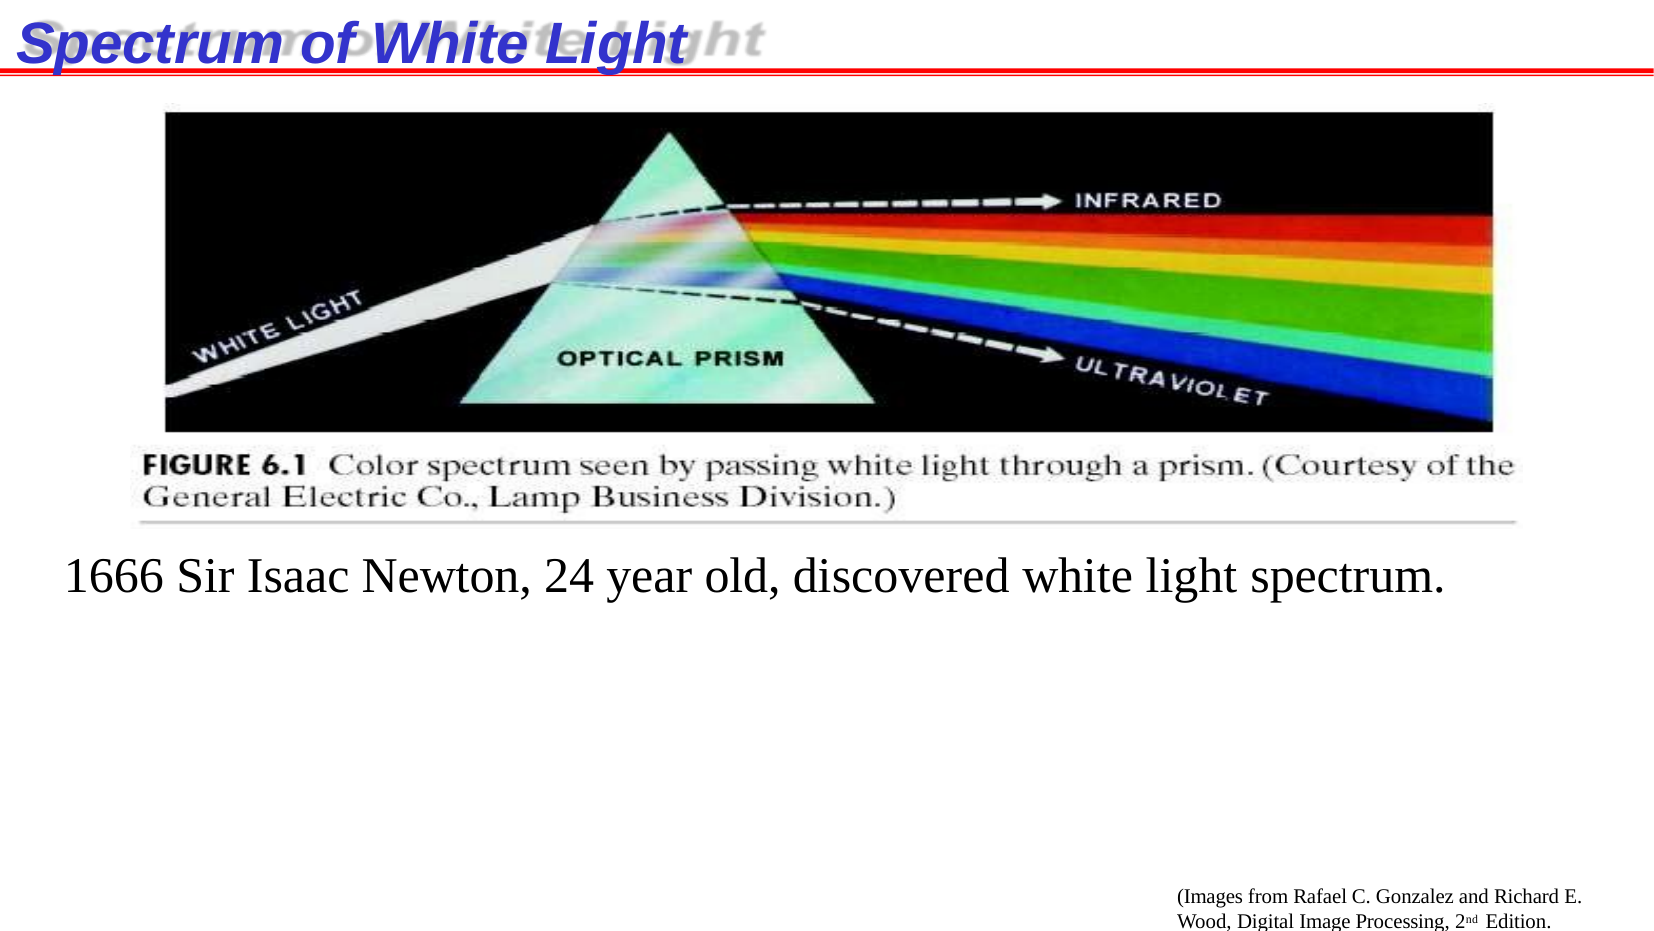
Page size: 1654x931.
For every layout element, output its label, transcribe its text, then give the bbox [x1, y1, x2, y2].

text_box 1666 Sir Isaac Newton, 24 year old, discovered white light spectrum. [61, 540, 1592, 603]
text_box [0, 0, 1524, 529]
text_box (Images from Rafael C. Gonzalez and Richard E. Wood, Digital Image Processing, 2nd Edition. [1175, 882, 1633, 931]
